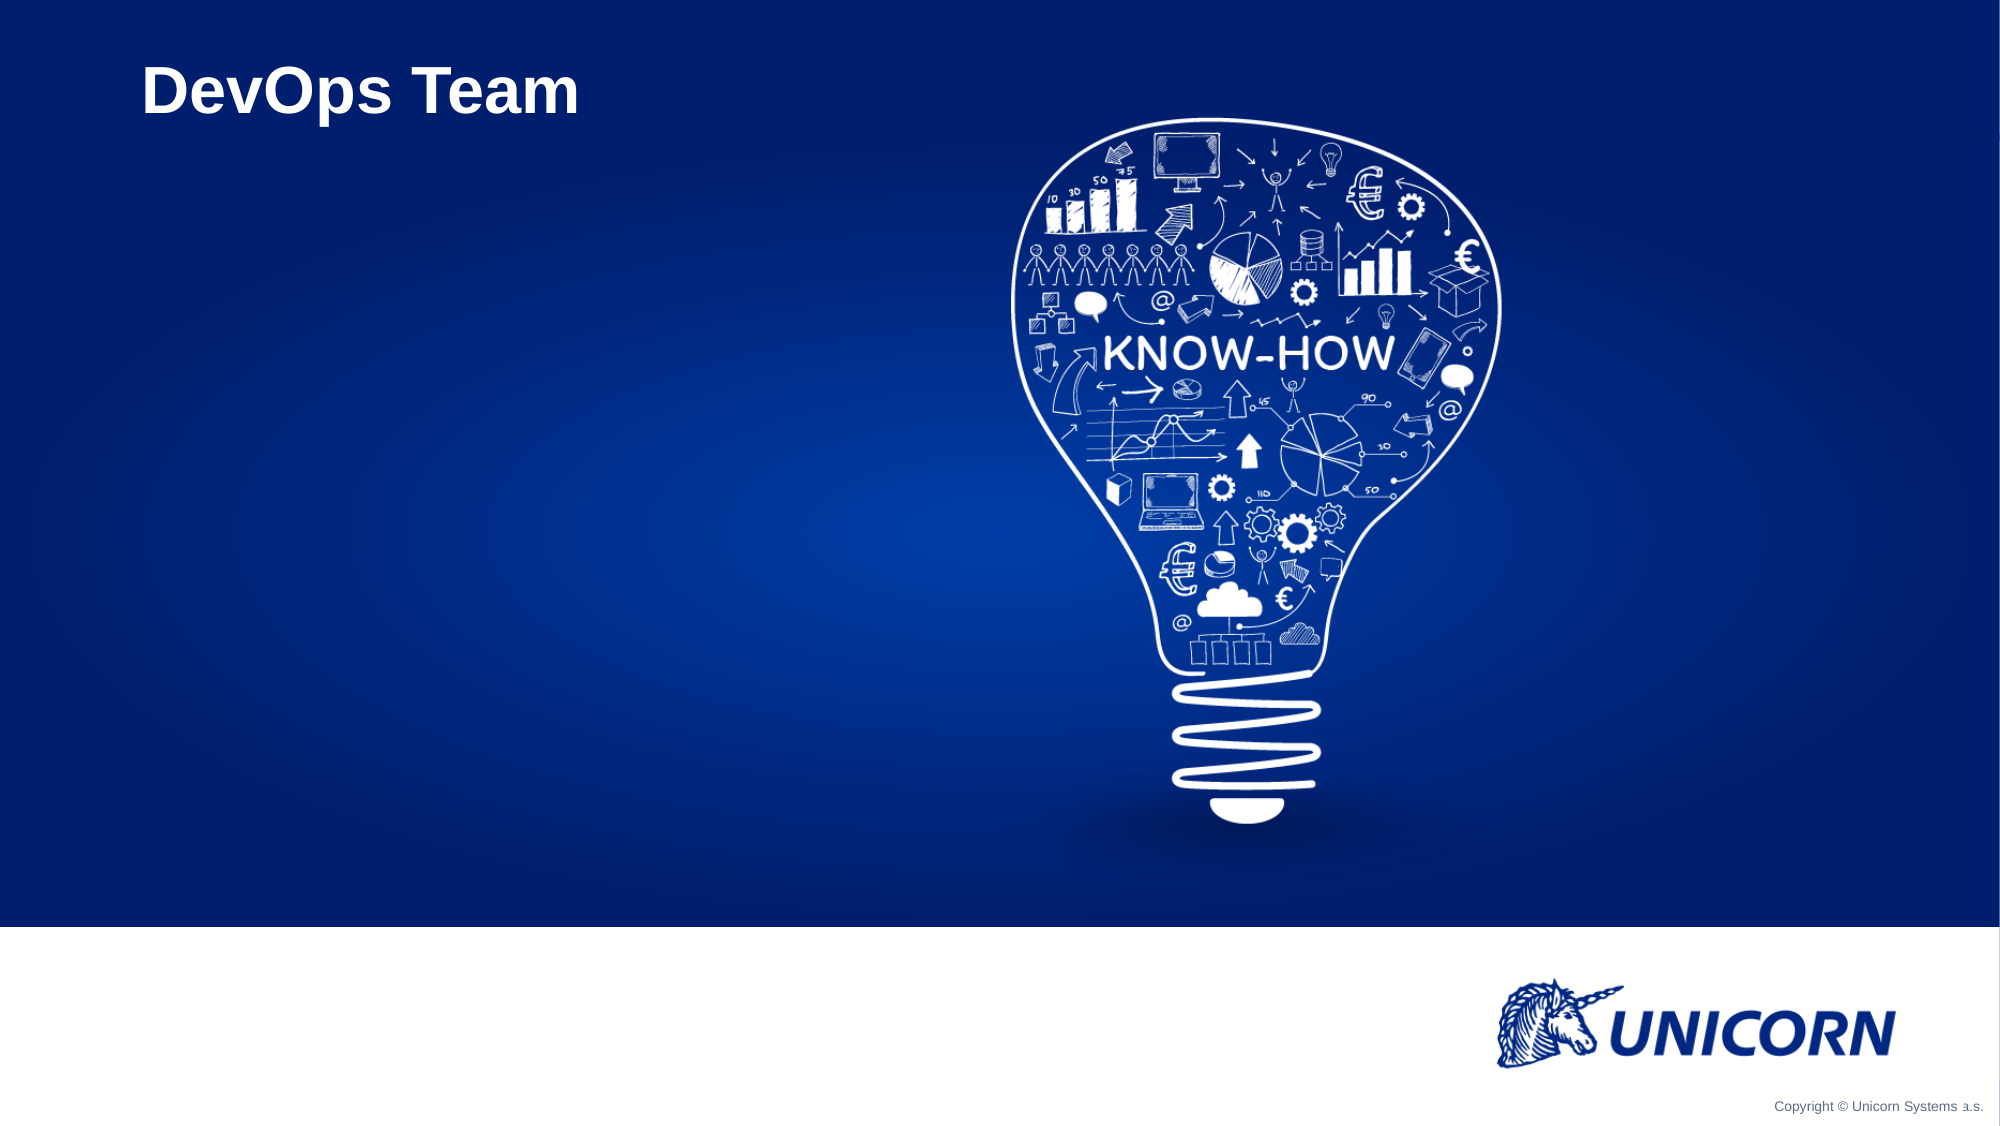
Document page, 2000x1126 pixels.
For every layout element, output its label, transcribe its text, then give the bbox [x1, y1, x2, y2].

slide_number 17 [1933, 1074, 2000, 1126]
picture [0, 0, 2000, 1126]
title DevOps Team [0, 37, 1882, 132]
footer Copyright © Unicorn Systems a.s. [1325, 1076, 1933, 1126]
